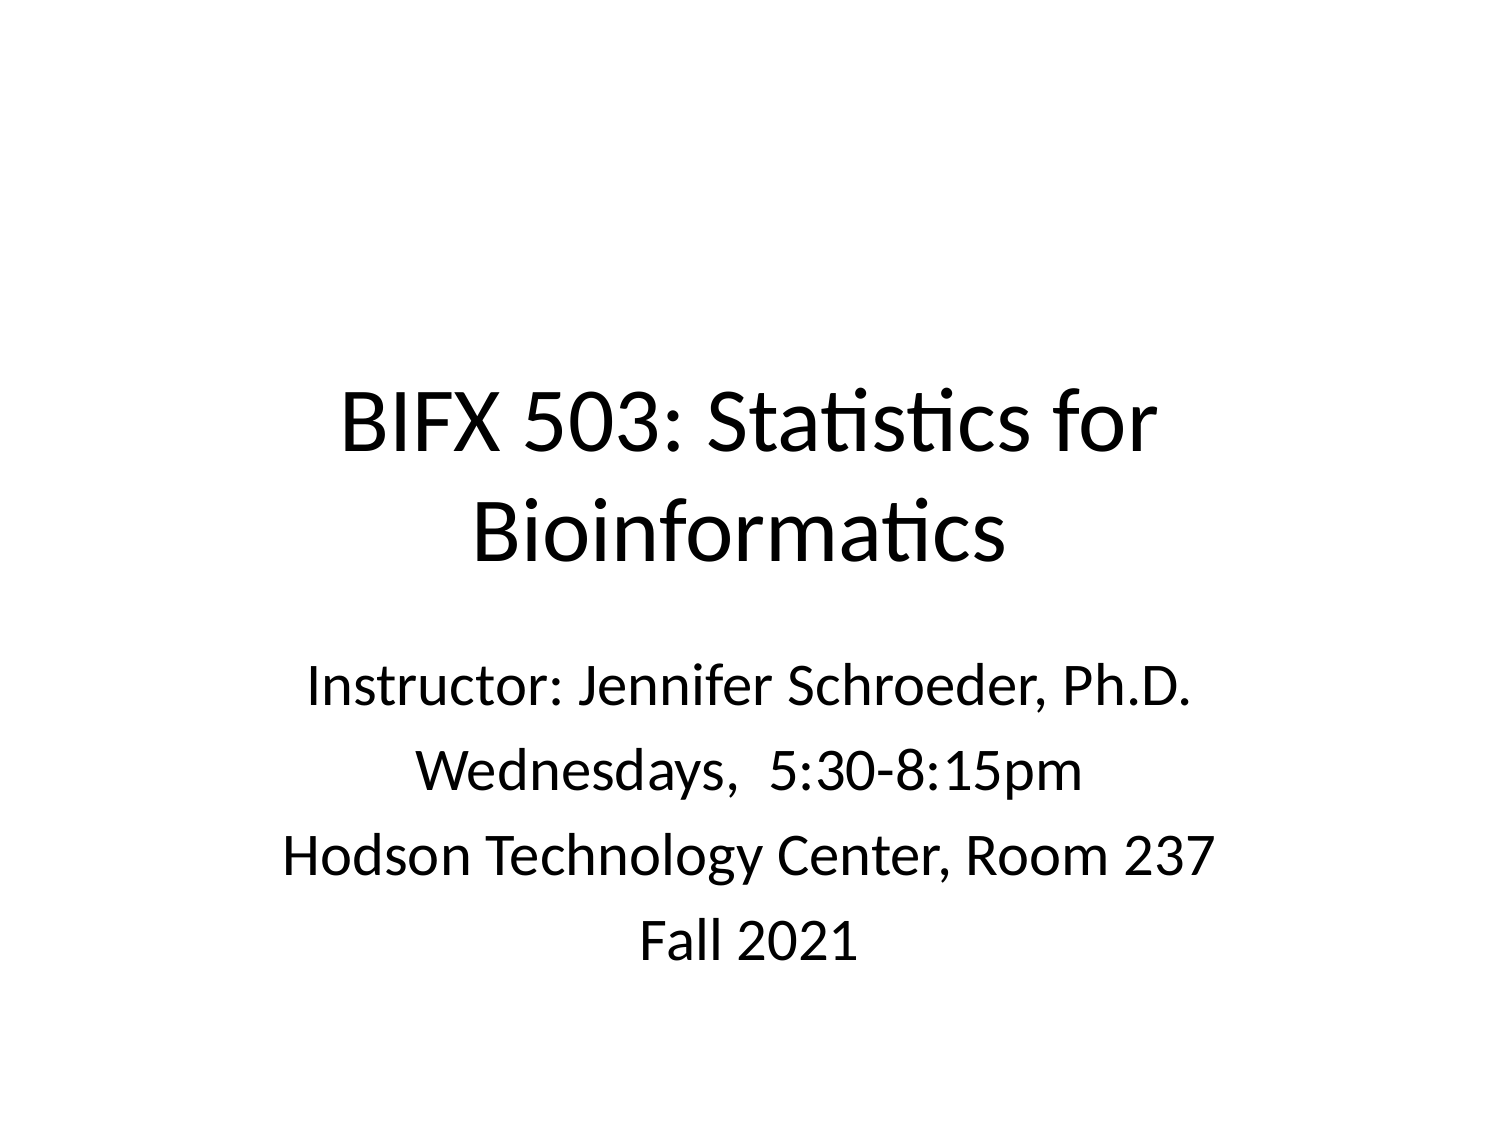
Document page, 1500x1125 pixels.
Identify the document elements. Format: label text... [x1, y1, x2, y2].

subtitle Instructor: Jennifer Schroeder, Ph.D. Wednesdays, 5:30-8:15pm Hodson Technology Center, Room 237 Fall 2021 [225, 637, 1275, 986]
title BIFX 503: Statistics for Bioinformatics [112, 349, 1388, 591]
